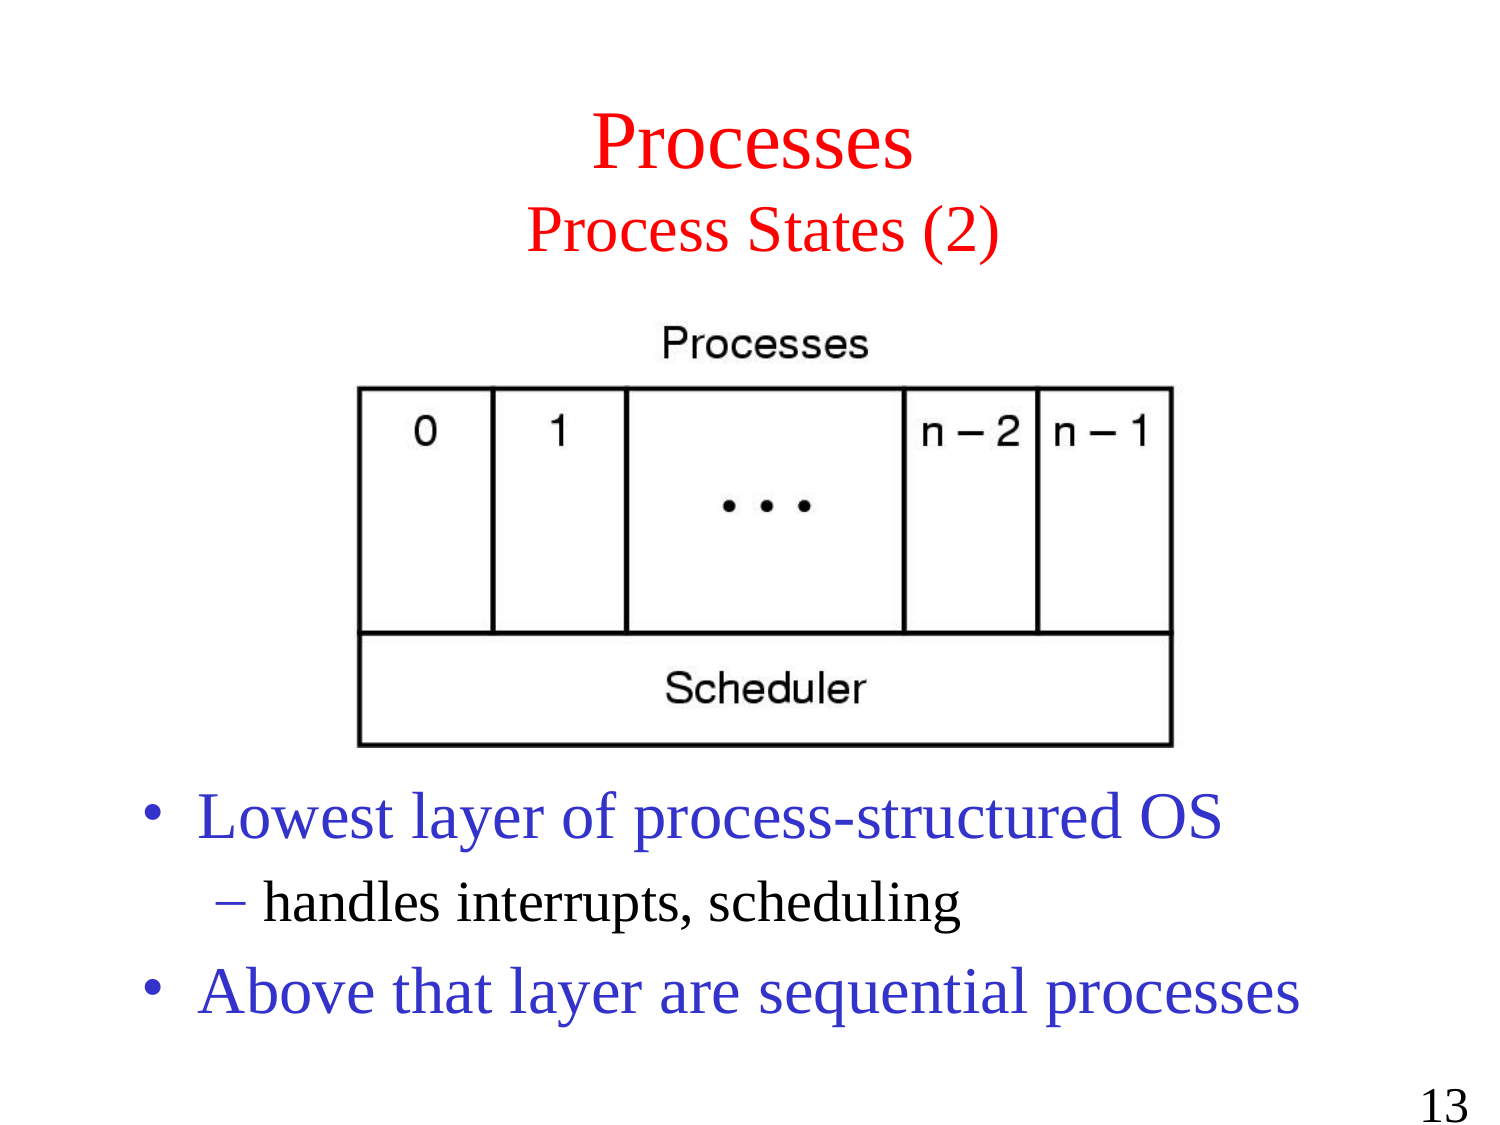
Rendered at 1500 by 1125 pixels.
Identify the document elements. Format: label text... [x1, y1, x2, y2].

title Processes Process States (2) [126, 81, 1402, 269]
slide_number 13 [1404, 1064, 1486, 1125]
list Lowest layer of process-structured OS handles interrupts, scheduling Above that layer are sequential processes [126, 764, 1402, 1064]
picture [353, 310, 1185, 749]
